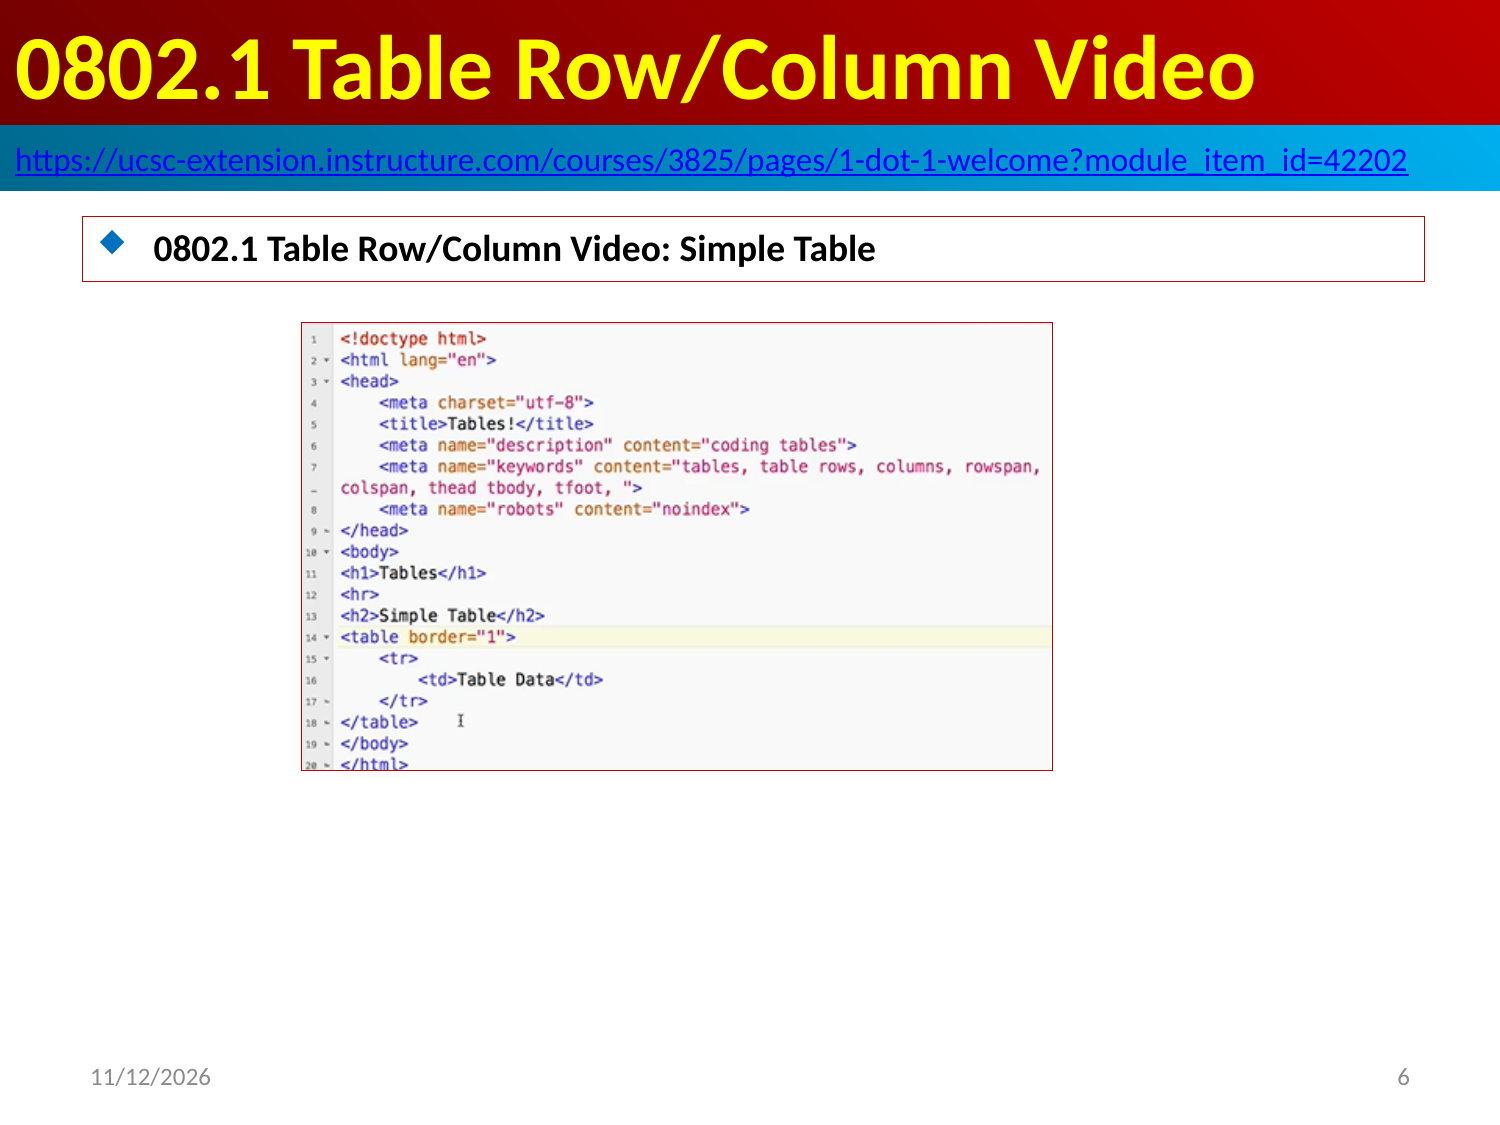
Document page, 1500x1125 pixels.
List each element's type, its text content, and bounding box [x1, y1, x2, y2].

title 0802.1 Table Row/Column Video [0, 0, 1500, 125]
picture [300, 321, 1053, 771]
slide_number 6 [1074, 1042, 1425, 1109]
text_box [119, 52, 183, 109]
subtitle 0802.1 Table Row/Column Video: Simple Table [82, 216, 1425, 282]
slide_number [75, 1042, 425, 1109]
text_box https://ucsc-extension.instructure.com/courses/3825/pages/1-dot-1-welcome?module_item_id=42202 [0, 125, 1500, 191]
